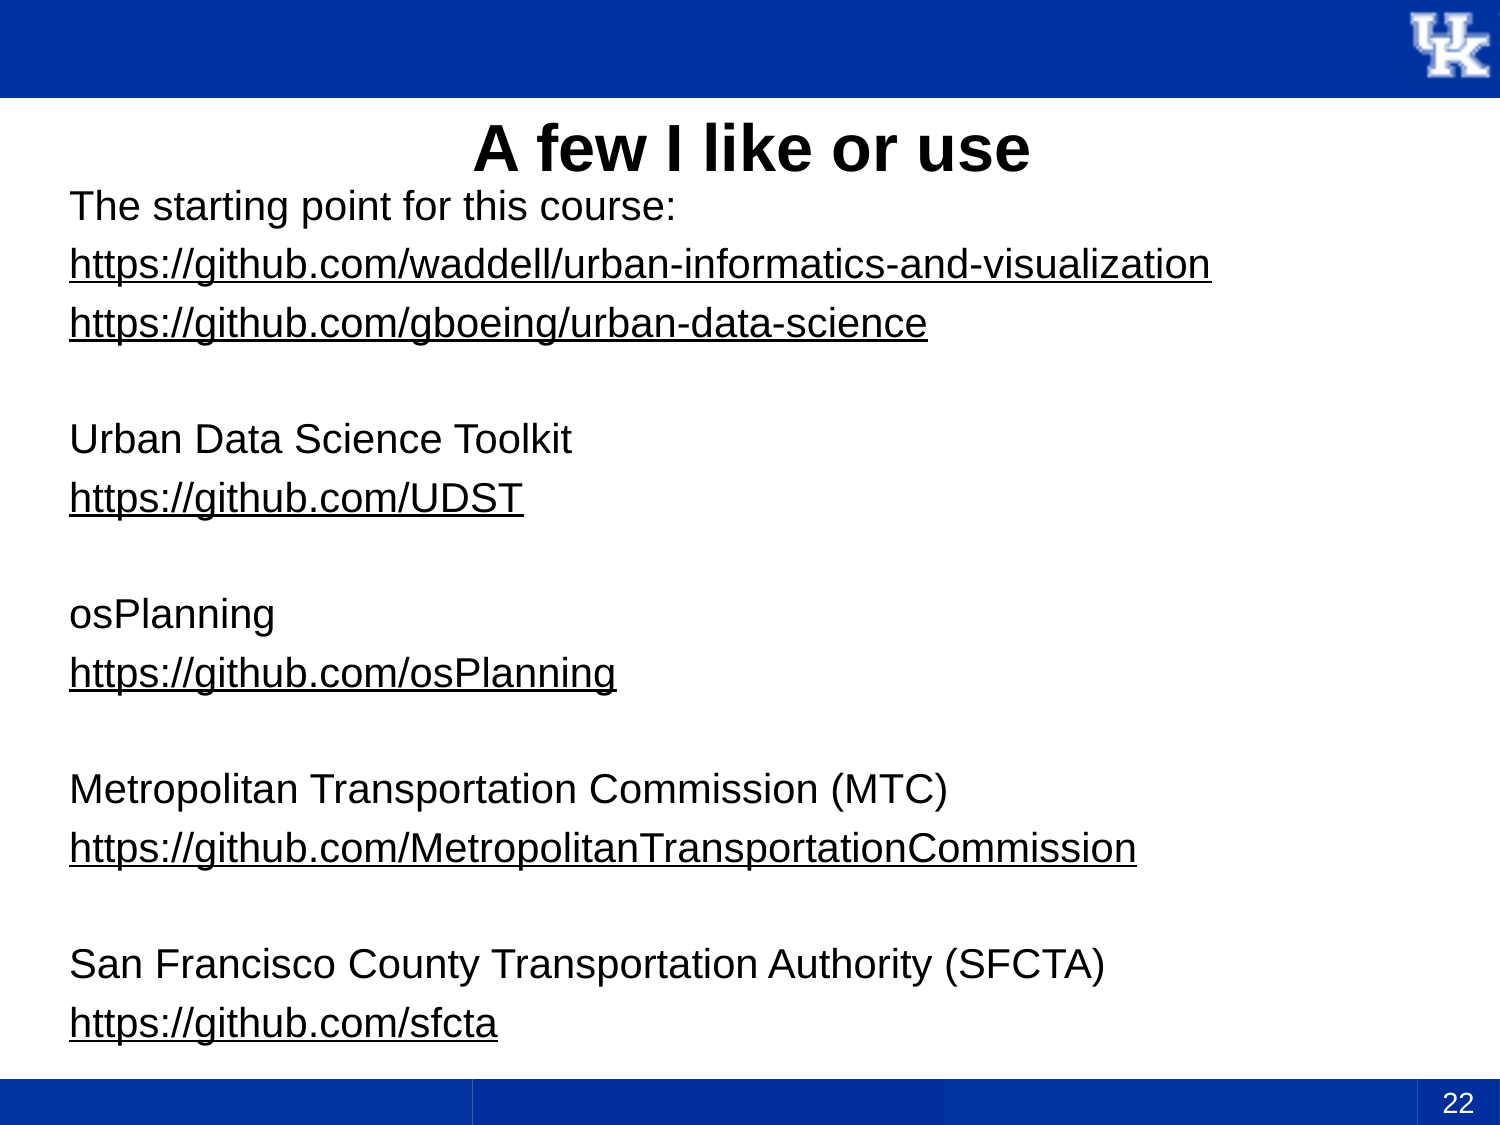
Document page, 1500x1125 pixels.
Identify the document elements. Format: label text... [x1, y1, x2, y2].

picture [0, 0, 1500, 98]
slide_number 22 [1417, 1079, 1500, 1125]
list The starting point for this course: https://github.com/waddell/urban-informatics-and-visualization https://github.com/gboeing/urban-data-science Urban Data Science Toolkit https://github.com/UDST osPlanning https://github.com/osPlanning Metropolitan Transportation Commission (MTC) https://github.com/MetropolitanTransportationCommission San Francisco County Transportation Authority (SFCTA) https://github.com/sfcta [53, 170, 1448, 1087]
title A few I like or use [55, 97, 1449, 187]
